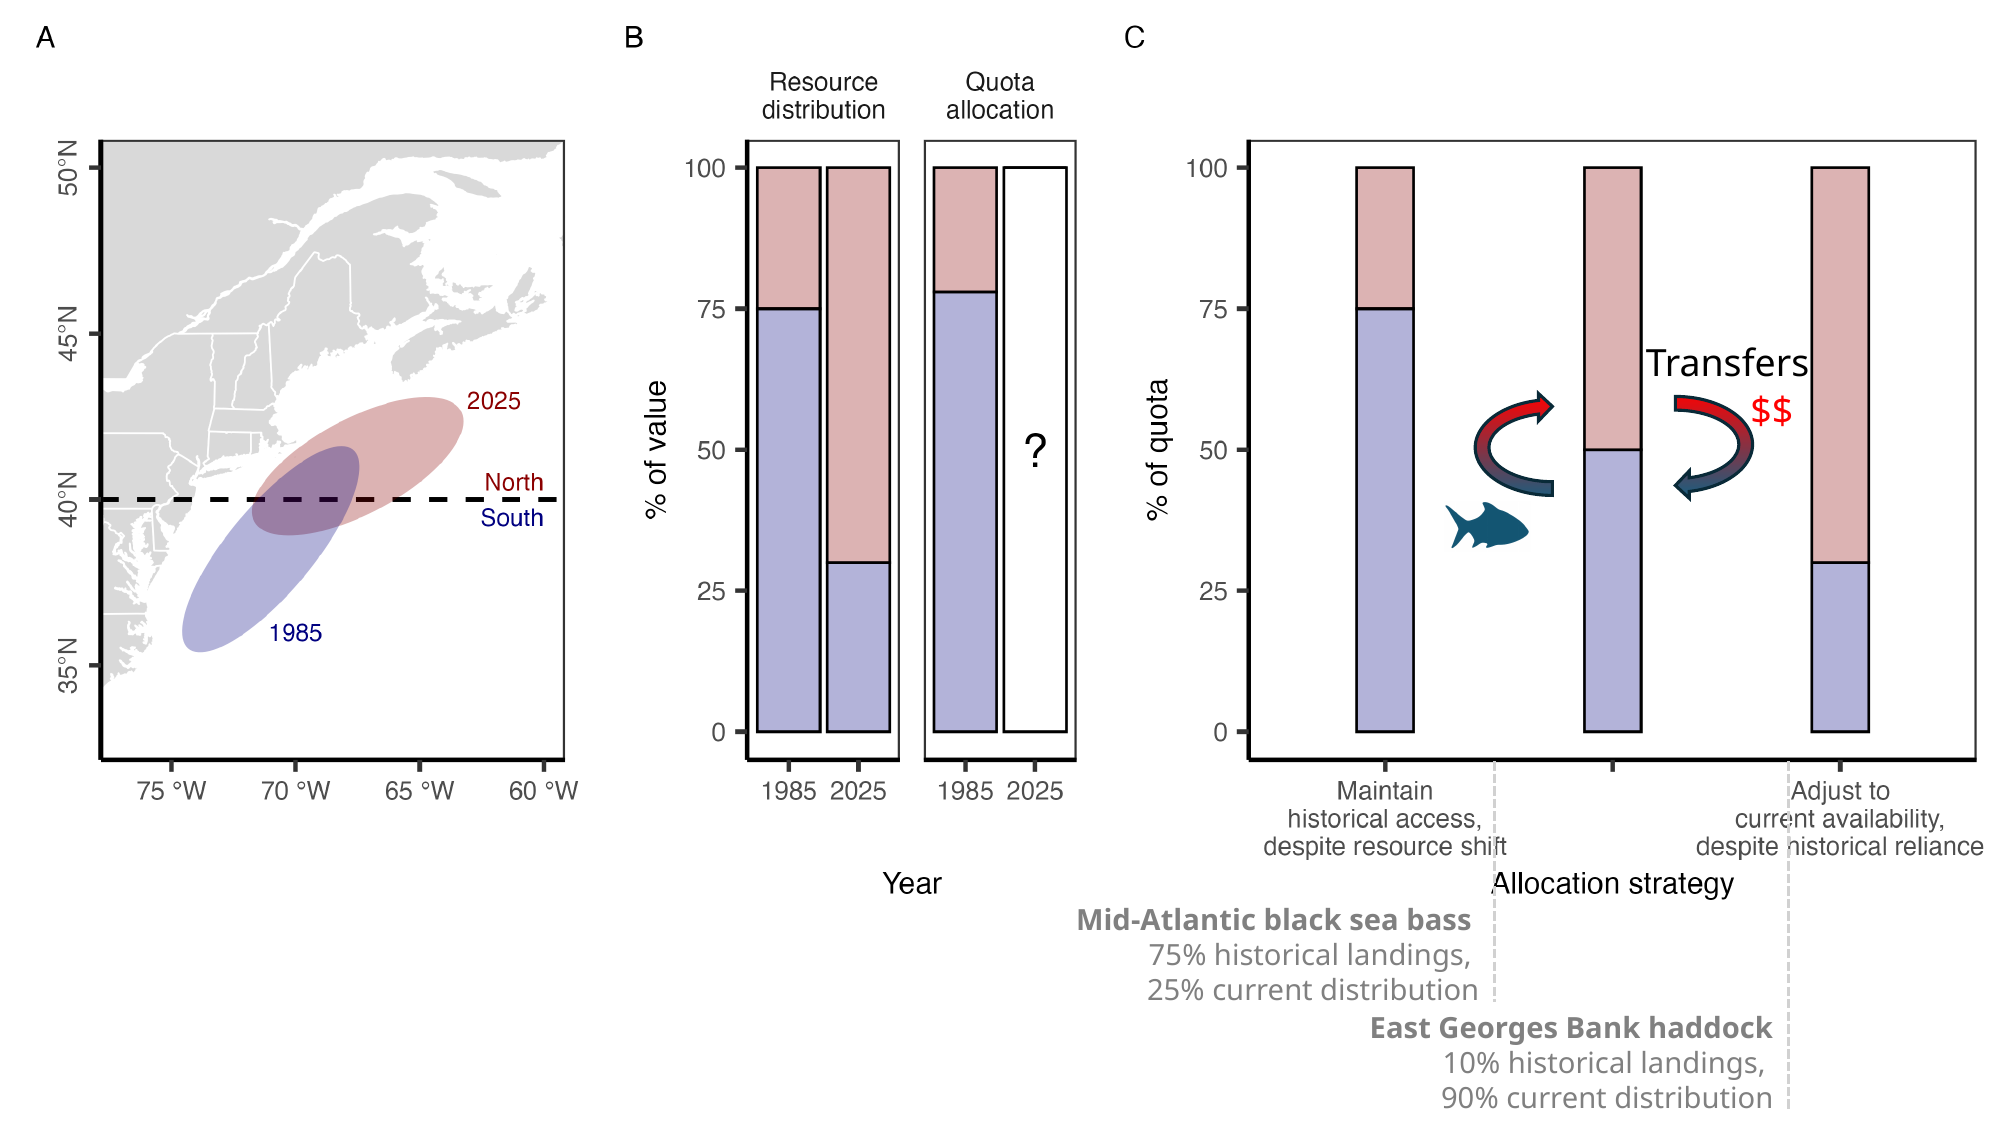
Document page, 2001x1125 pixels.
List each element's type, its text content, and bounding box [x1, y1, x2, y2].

picture [0, 0, 2000, 924]
text_box East Georges Bank haddock 10% historical landings, 90% current distribution [1209, 1001, 1789, 1122]
text_box Mid-Atlantic black sea bass 75% historical landings, 25% current distribution [915, 924, 1493, 1014]
